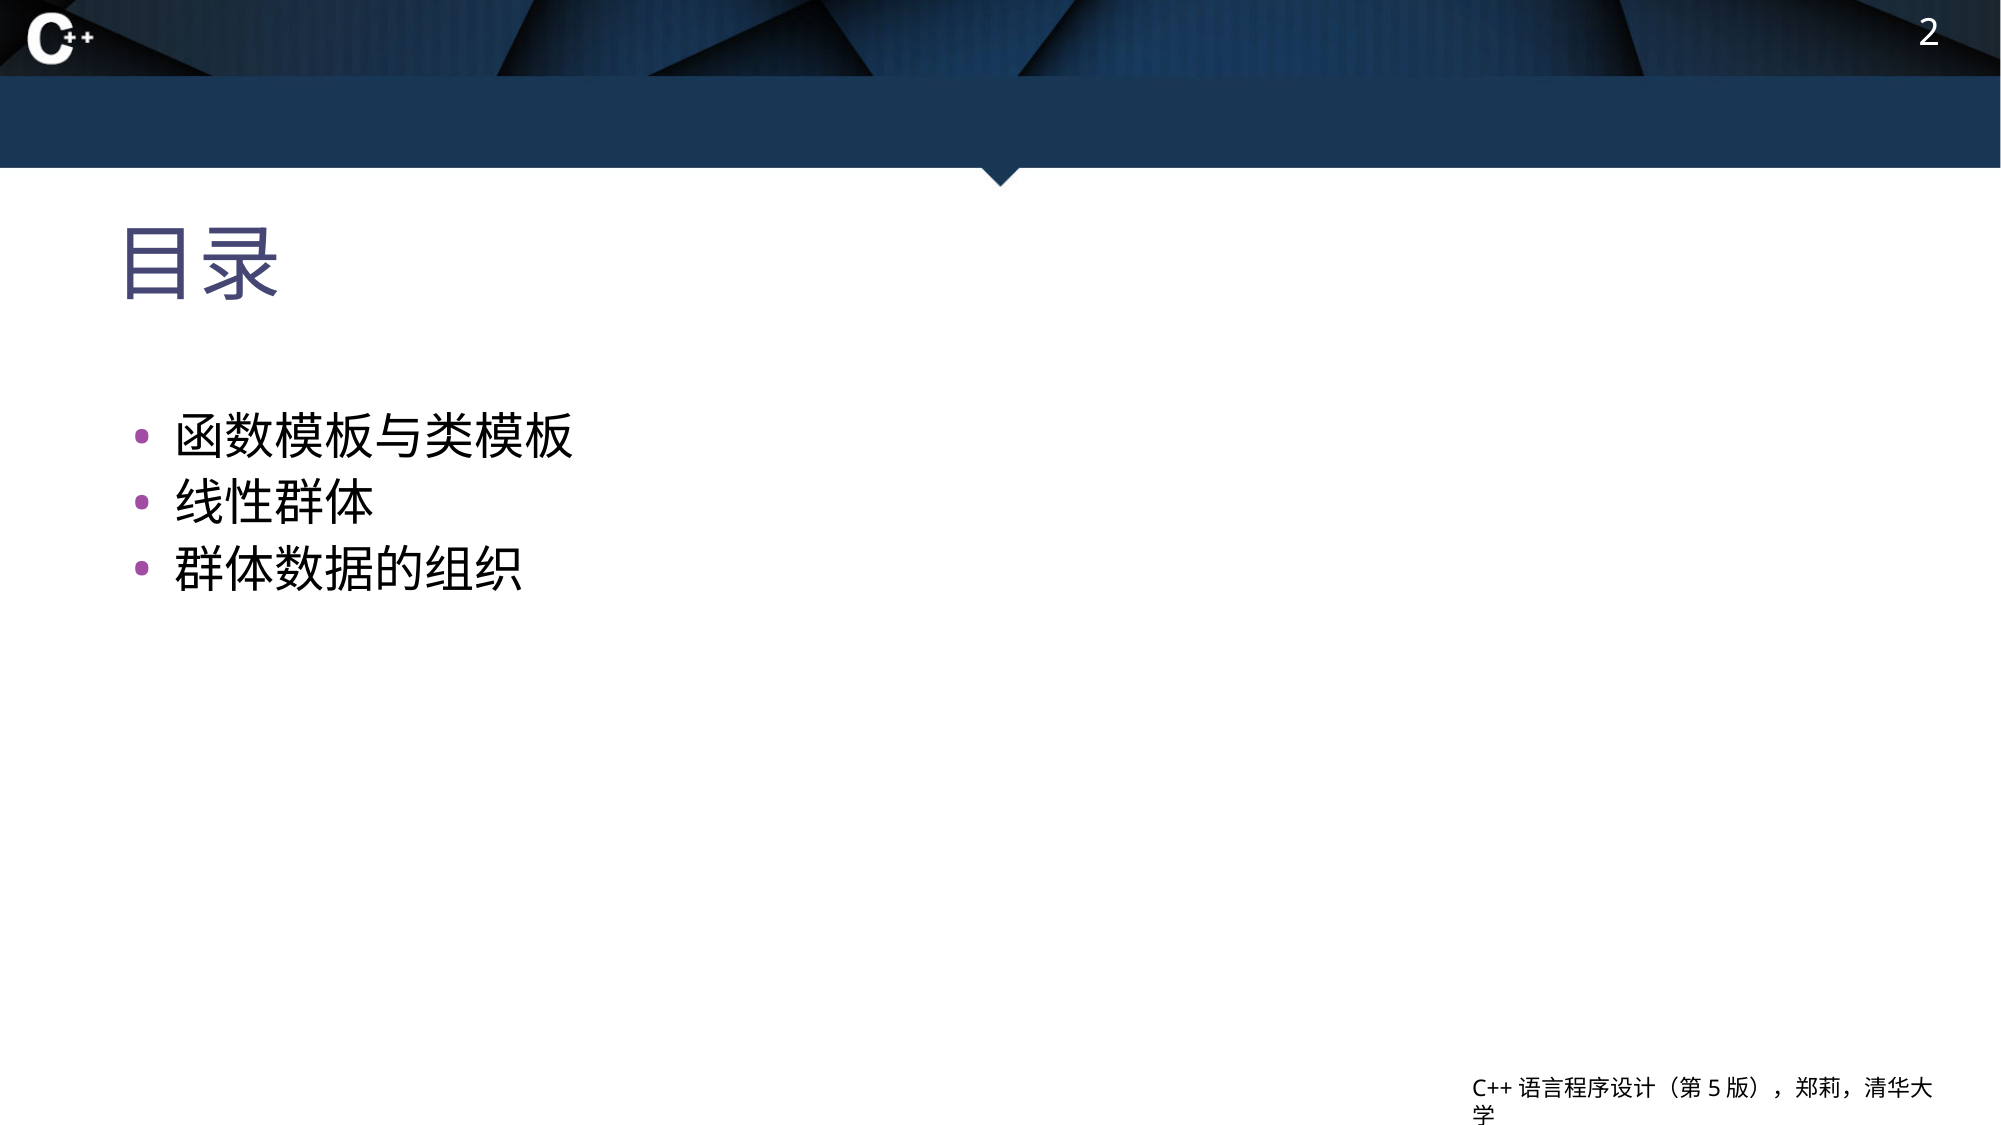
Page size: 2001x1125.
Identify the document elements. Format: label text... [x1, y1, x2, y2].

title 目录 [99, 172, 1901, 348]
slide_number 2 [1788, 0, 1955, 61]
list 函数模板与类模板 线性群体 群体数据的组织 [99, 397, 1901, 1079]
picture [0, 0, 2001, 1125]
